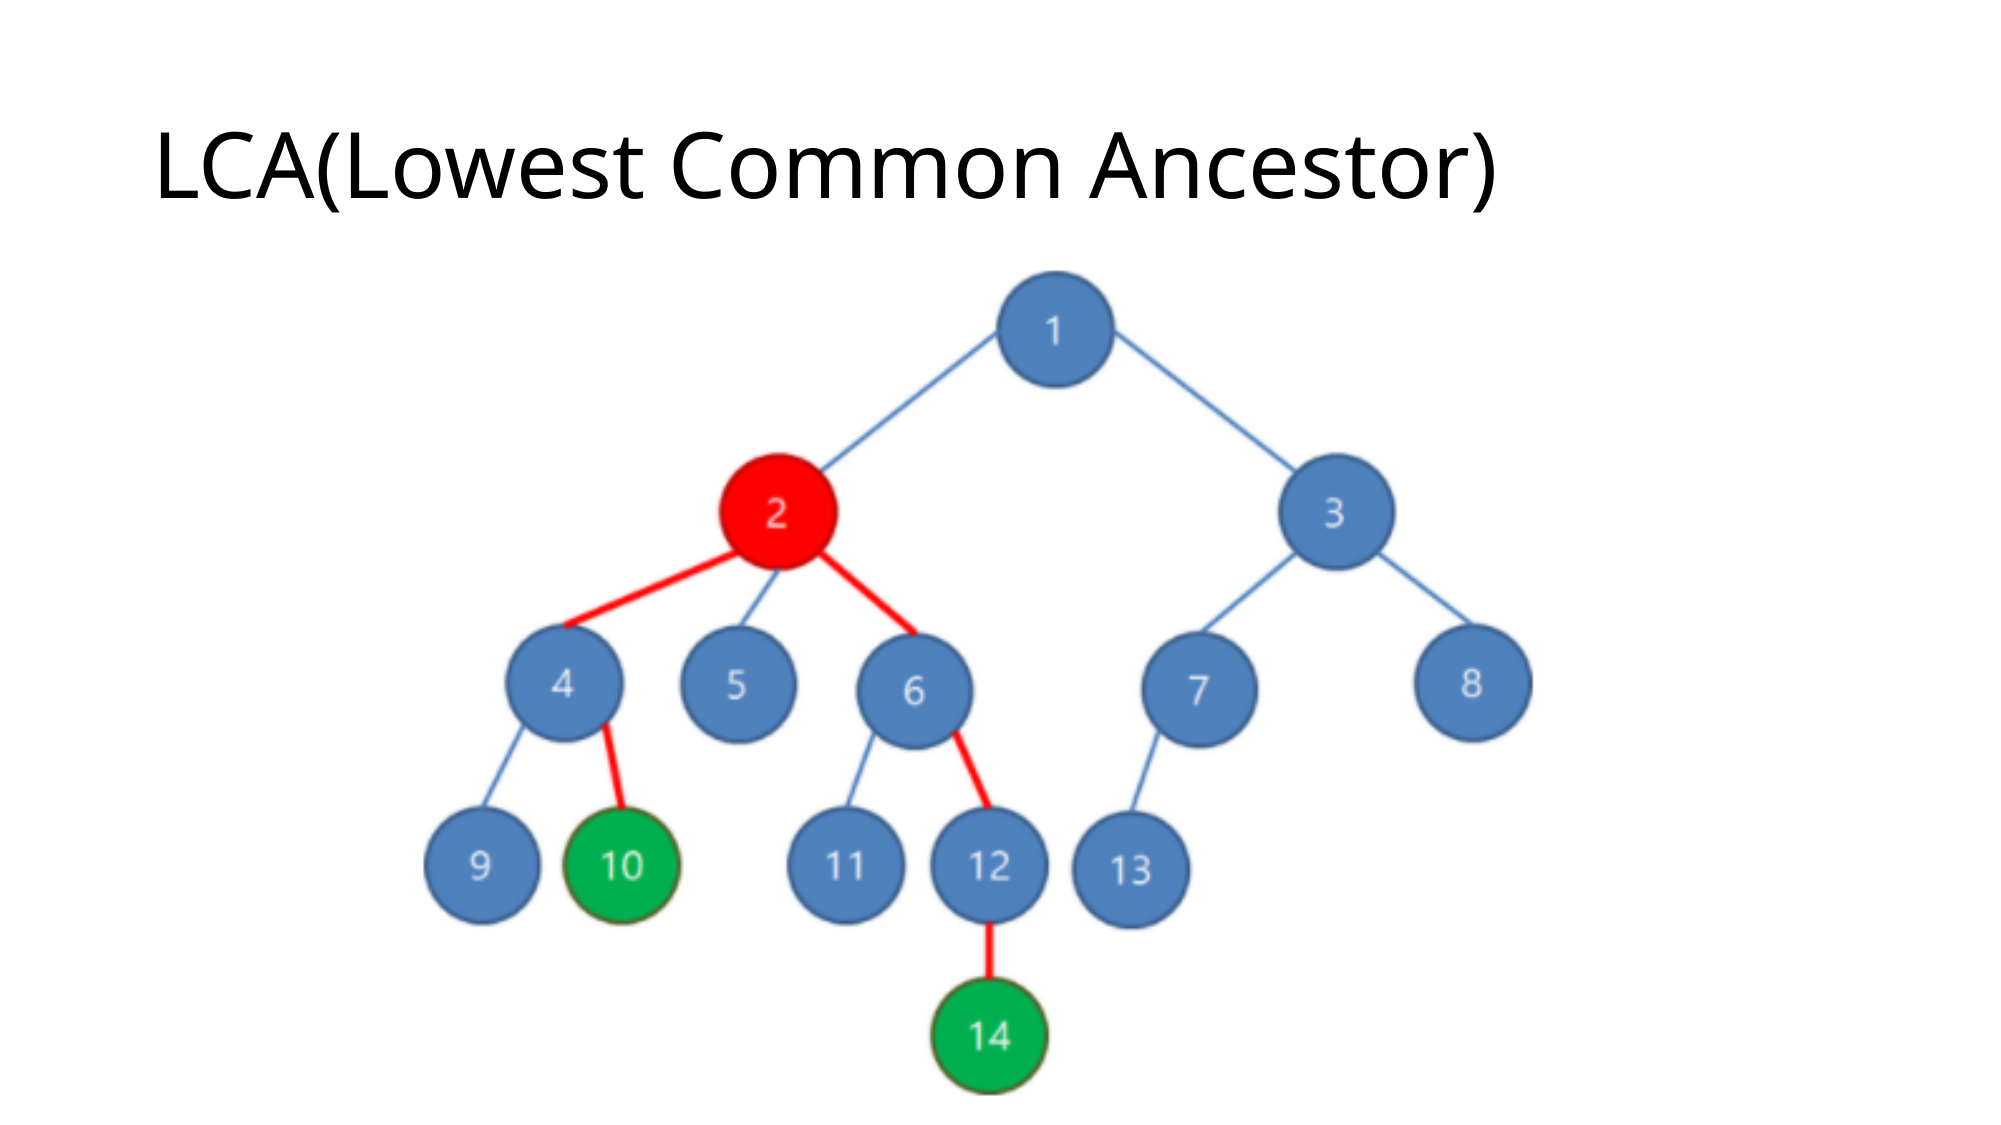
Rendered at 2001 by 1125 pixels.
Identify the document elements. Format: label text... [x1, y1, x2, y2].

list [398, 244, 1596, 1124]
title LCA(Lowest Common Ancestor) [137, 59, 1863, 278]
